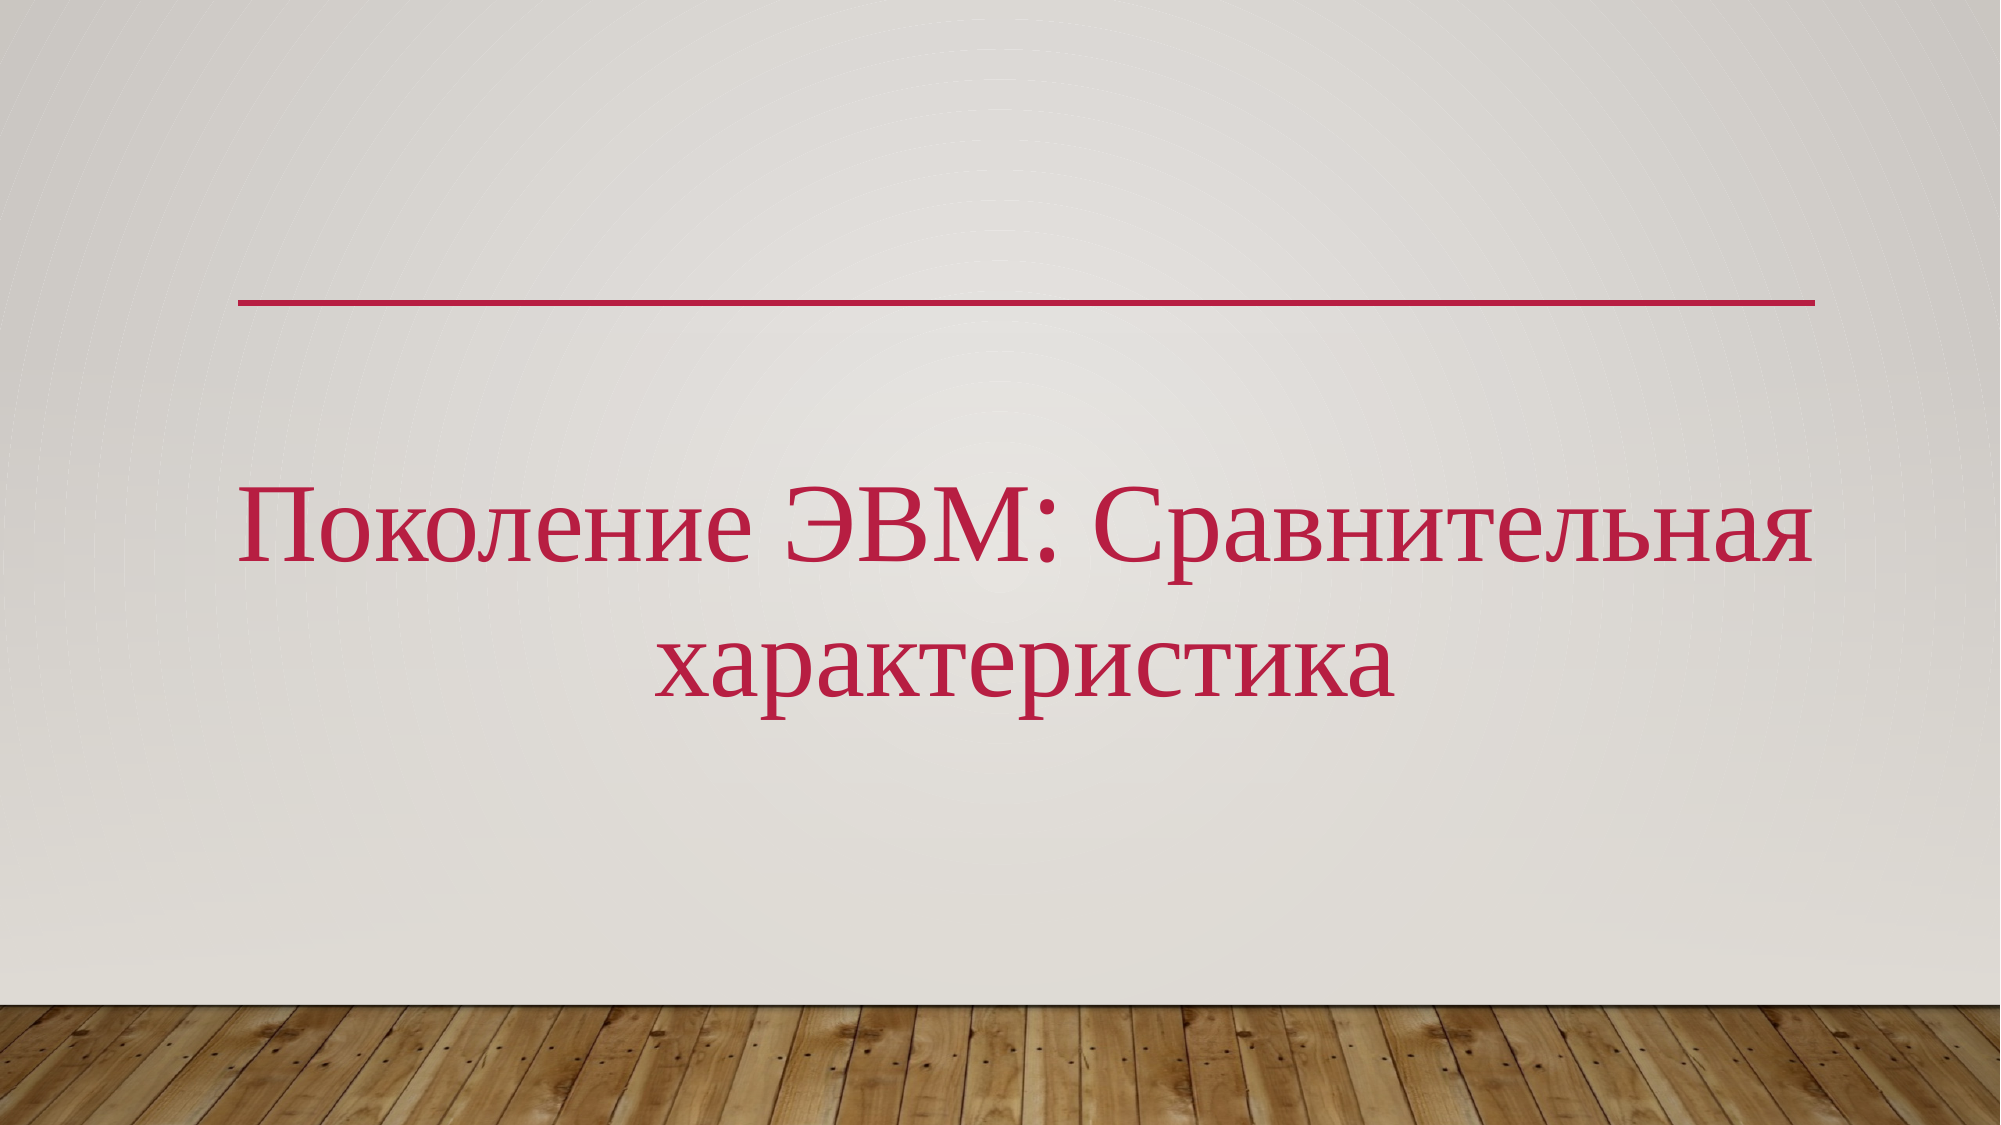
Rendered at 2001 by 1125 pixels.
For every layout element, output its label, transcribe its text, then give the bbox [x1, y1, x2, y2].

picture [0, 1005, 2000, 1125]
text_box Поколение ЭВМ: Сравнительная характеристика [137, 441, 1915, 727]
